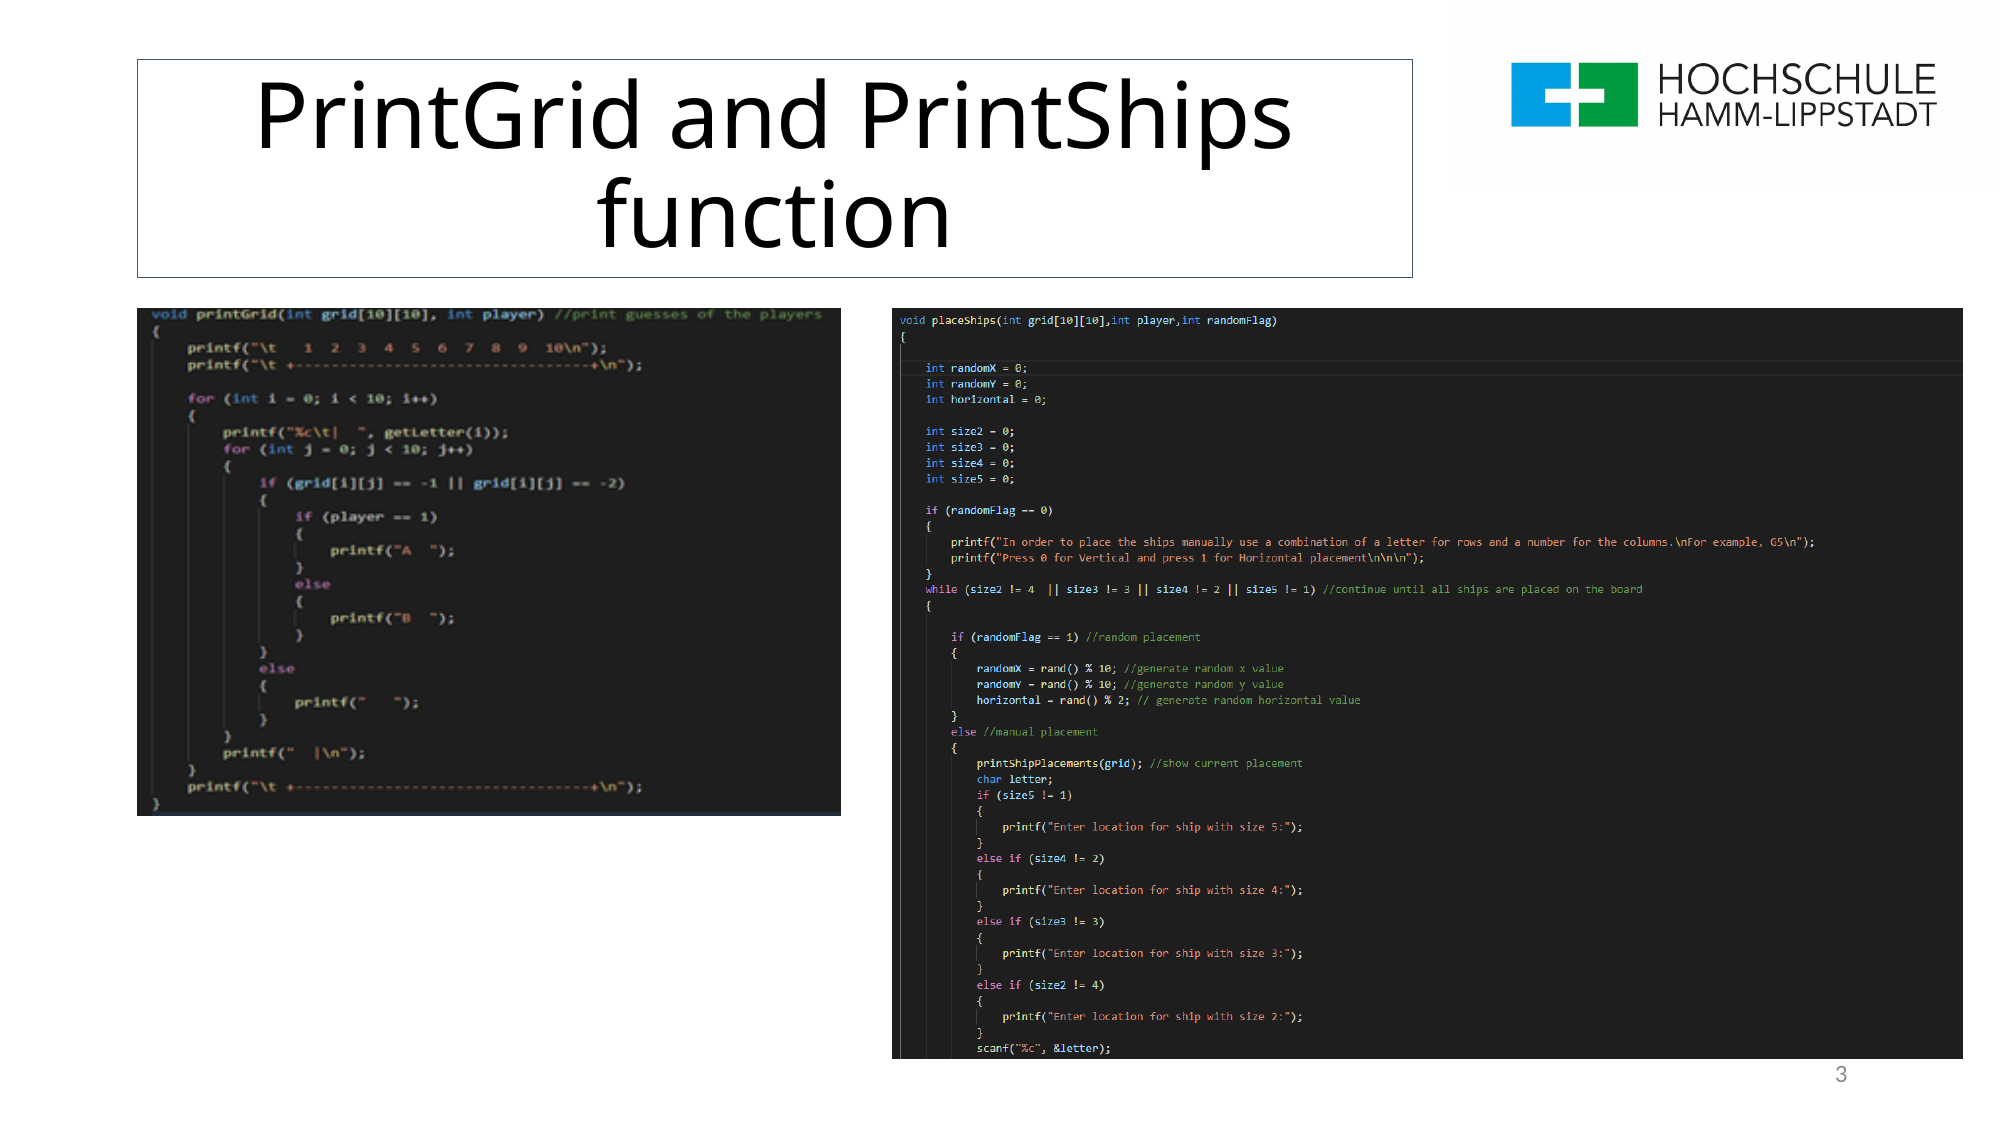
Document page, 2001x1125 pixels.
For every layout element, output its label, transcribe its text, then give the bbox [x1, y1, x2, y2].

title PrintGrid and PrintShips function [137, 59, 1413, 278]
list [137, 308, 841, 816]
picture [892, 308, 1964, 1059]
slide_number 3 [1412, 1059, 1863, 1103]
picture [1447, 0, 2000, 190]
